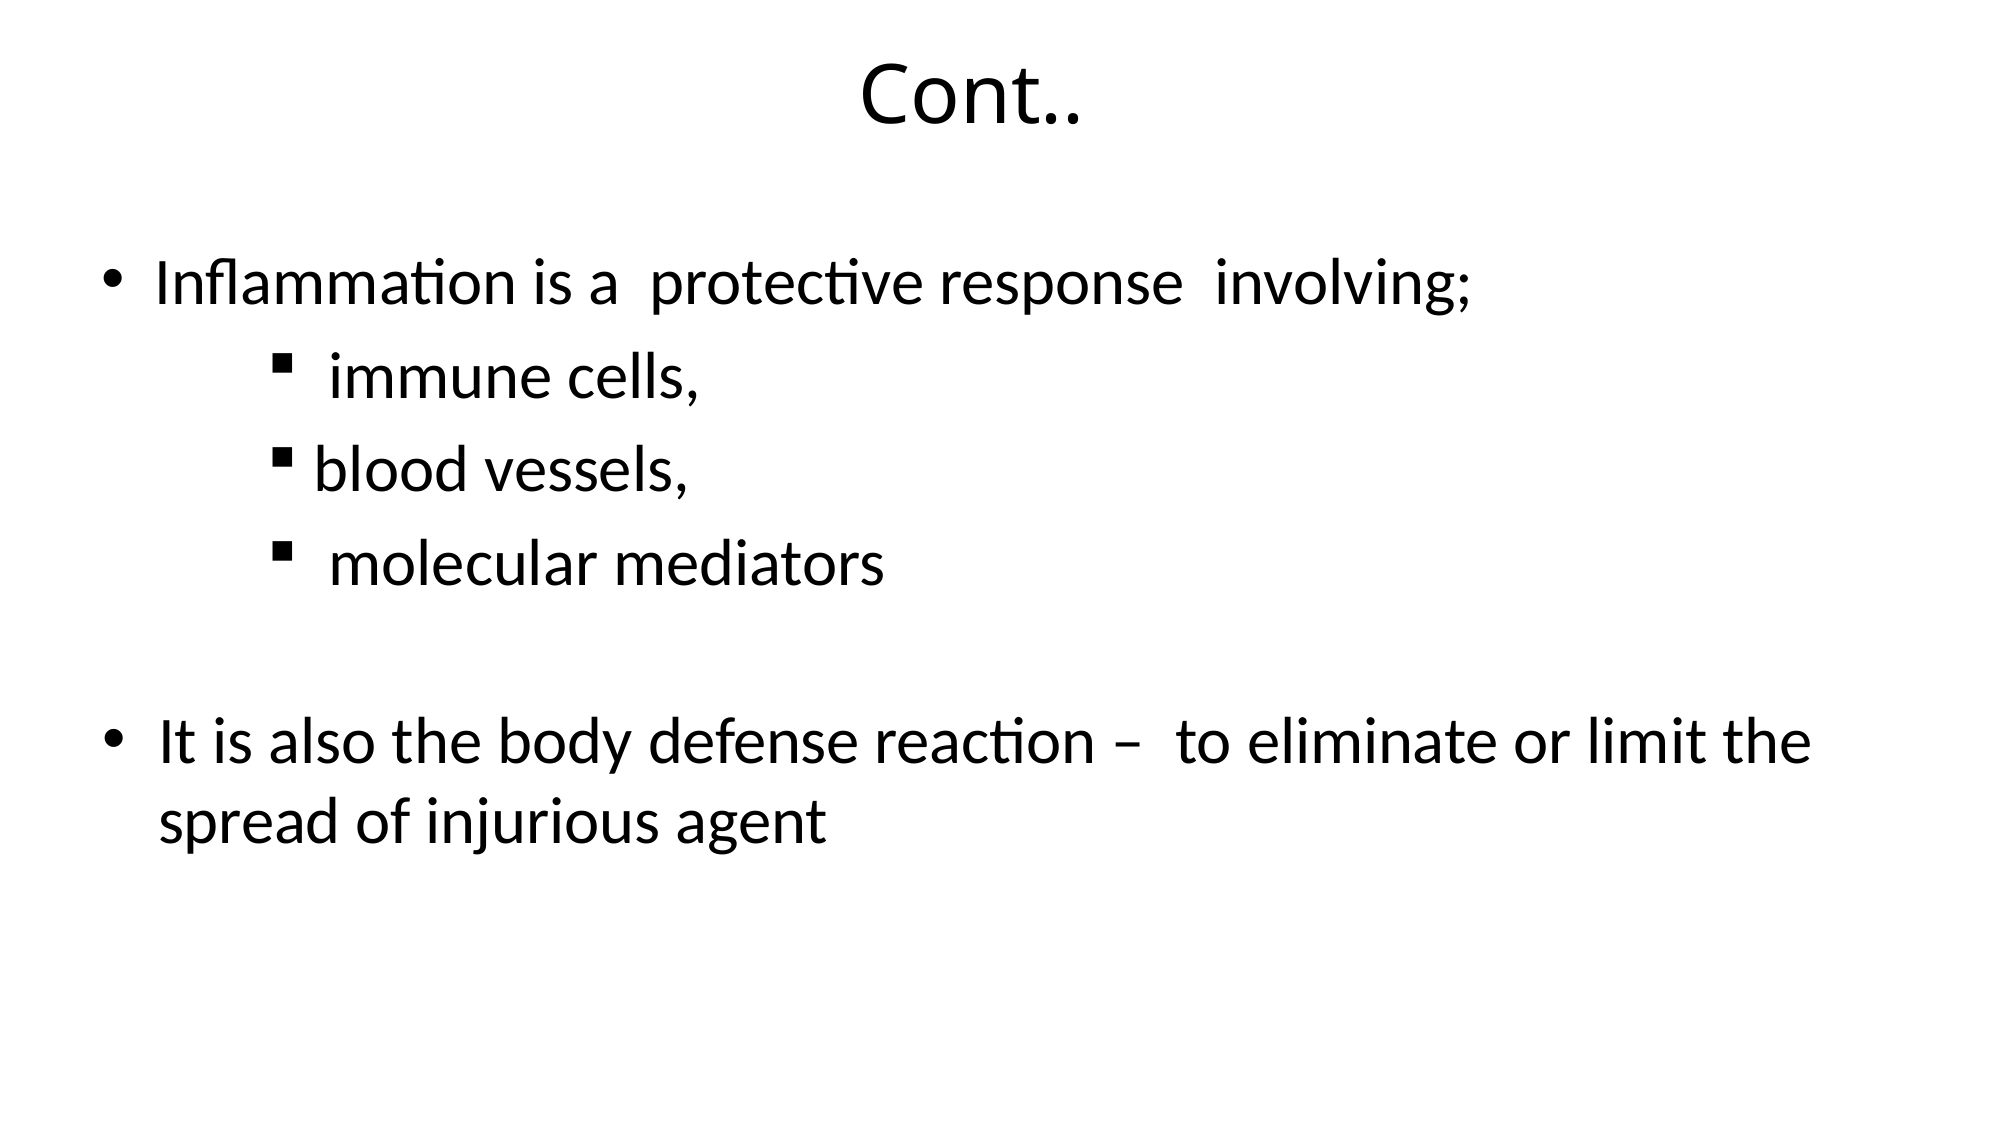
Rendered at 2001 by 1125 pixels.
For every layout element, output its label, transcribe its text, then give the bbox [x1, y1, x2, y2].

title Cont.. [859, 41, 1144, 142]
list Inflammation is a protective response involving; immune cells, blood vessels, molecular mediators It is also the body defense reaction – to eliminate or limit the spread of injurious agent [99, 237, 1937, 936]
